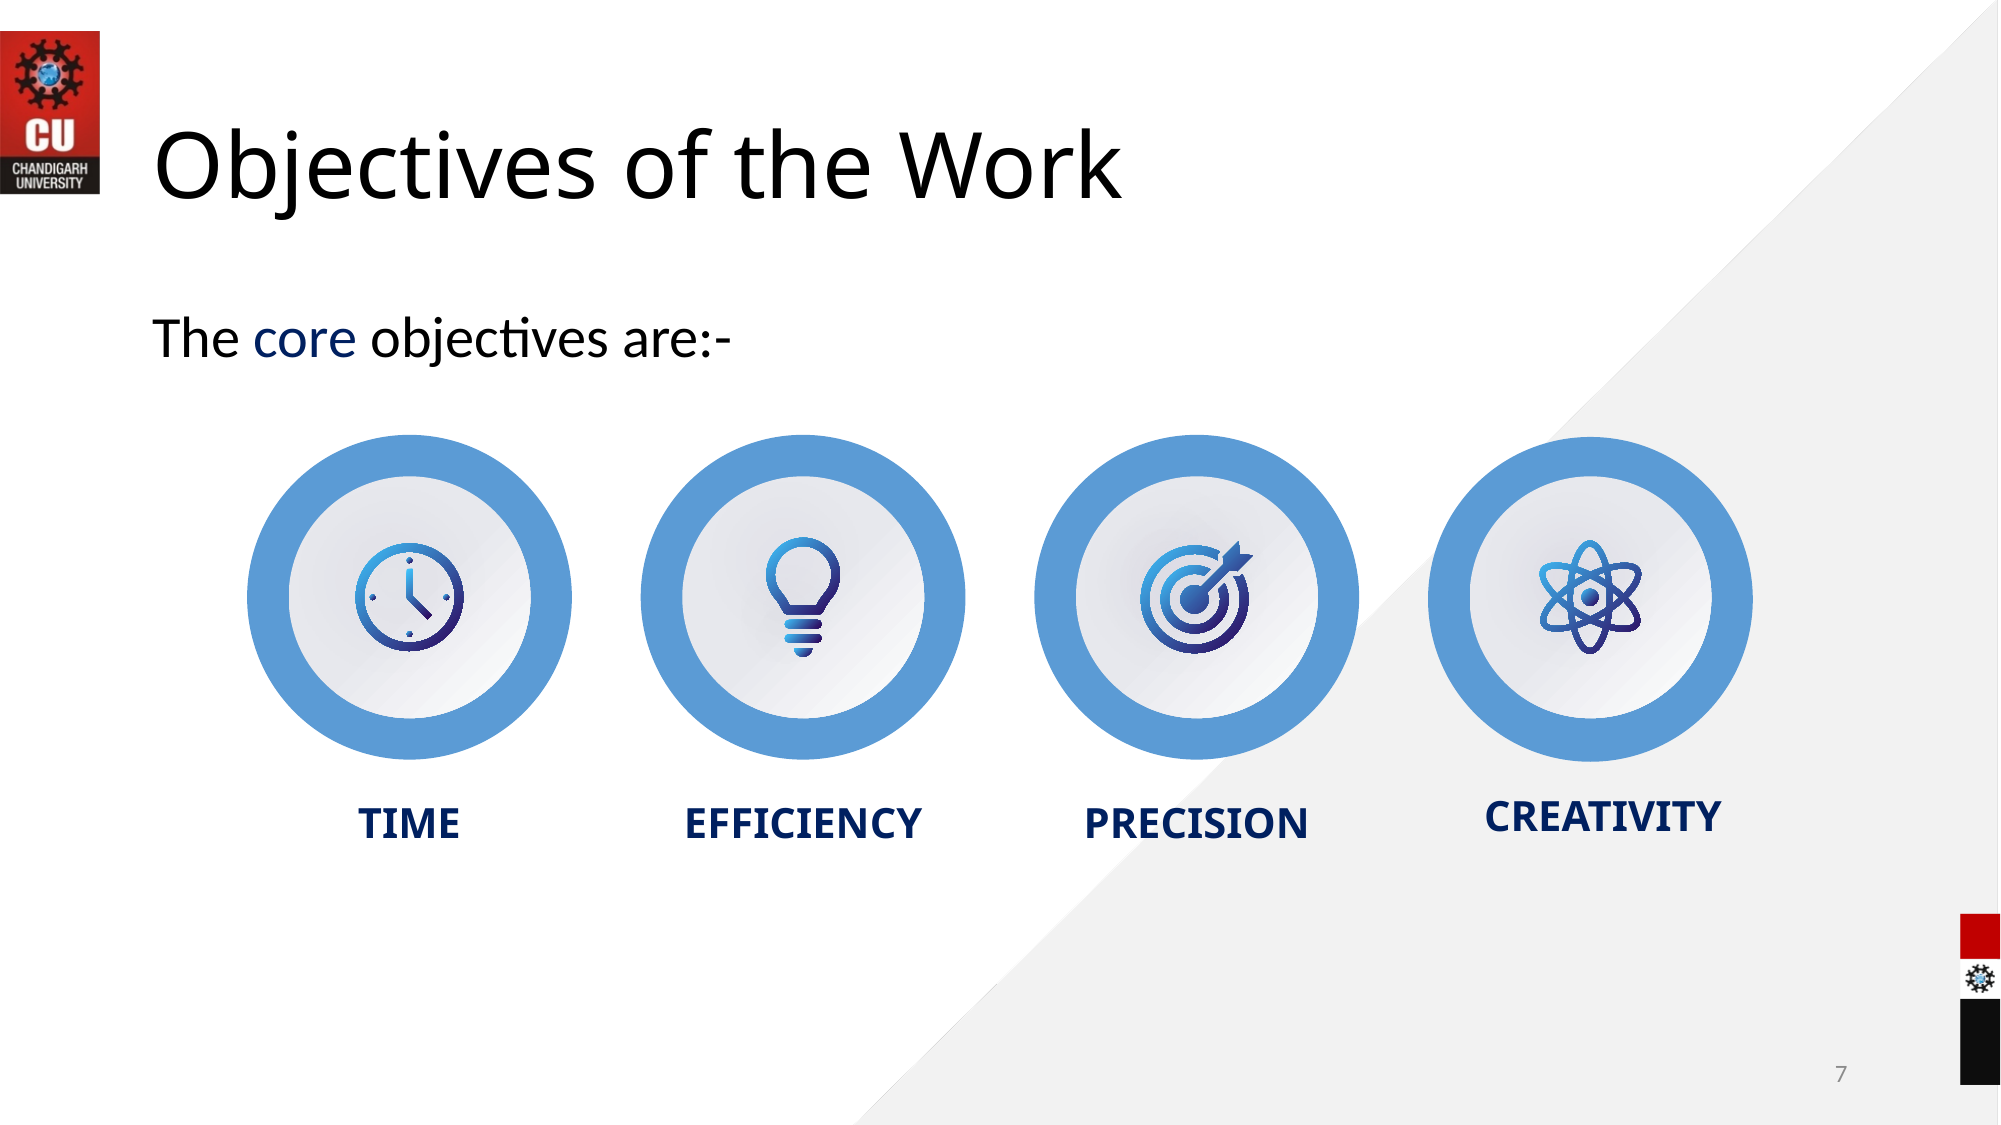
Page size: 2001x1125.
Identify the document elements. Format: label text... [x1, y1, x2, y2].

list The core objectives are:- [137, 299, 1863, 1014]
text_box EFFICIENCY [668, 788, 938, 854]
text_box [246, 433, 573, 761]
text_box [1128, 529, 1265, 666]
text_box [1522, 529, 1659, 666]
text_box TIME [342, 788, 476, 854]
text_box [681, 475, 926, 720]
text_box PRECISION [1068, 788, 1325, 854]
text_box [1033, 433, 1361, 761]
text_box [287, 475, 532, 720]
picture [0, 0, 2001, 1125]
title Objectives of the Work [137, 59, 1863, 278]
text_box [735, 529, 872, 666]
text_box [639, 433, 967, 761]
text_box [341, 529, 478, 666]
text_box [1074, 475, 1319, 720]
slide_number 7 [1412, 1042, 1863, 1103]
text_box CREATIVITY [1469, 781, 1760, 892]
text_box [1426, 435, 1754, 763]
text_box [1468, 475, 1713, 720]
